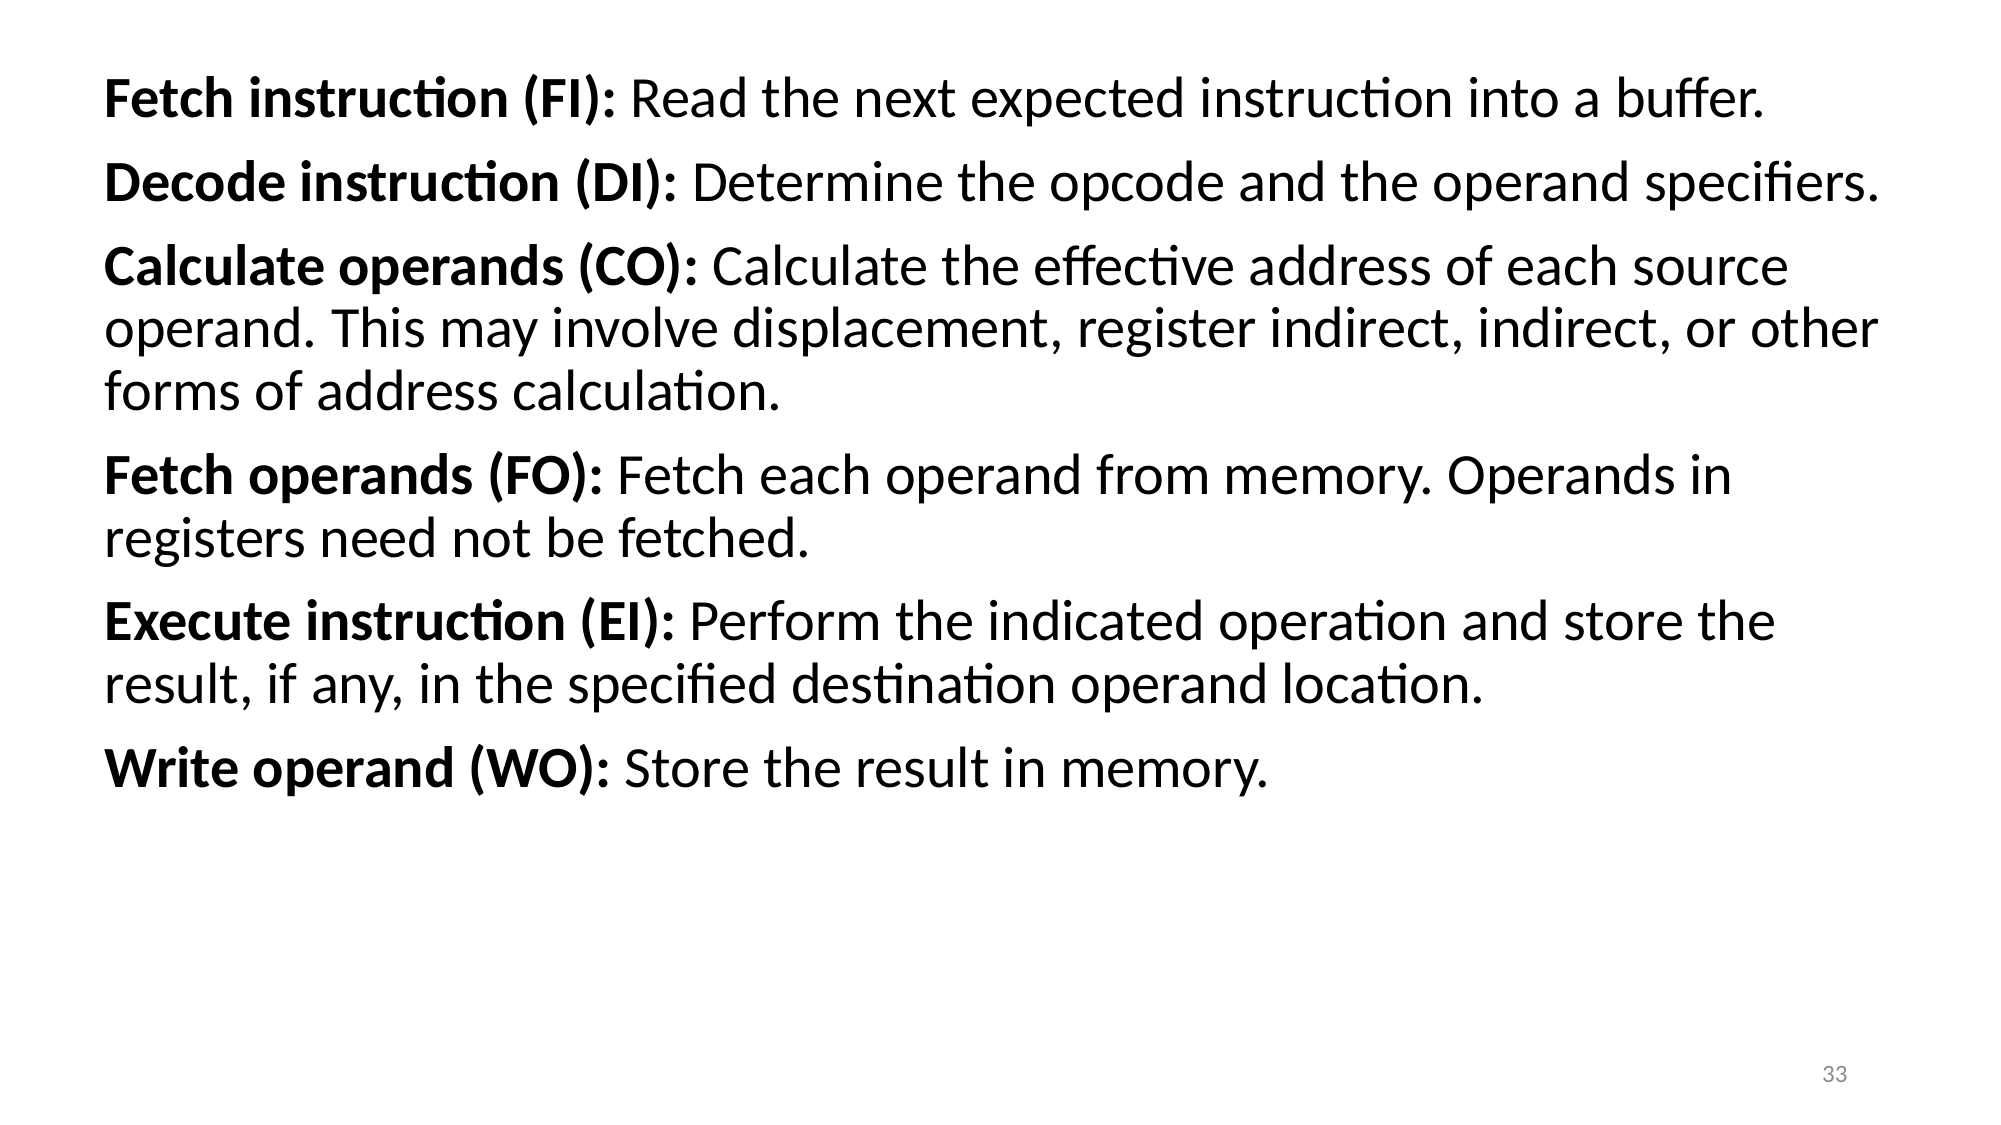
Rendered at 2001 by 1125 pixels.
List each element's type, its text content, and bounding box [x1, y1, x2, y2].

text_box <number> [1412, 1042, 1863, 1103]
text_box Fetch instruction (FI): Read the next expected instruction into a buffer. Decode instruction (DI): Determine the opcode and the operand specifiers. Calculate operands (CO): Calculate the effective address of each source operand. This may involve displacement, register indirect, indirect, or other forms of address calculation. Fetch operands (FO): Fetch each operand from memory. Operands in registers need not be fetched. Execute instruction (EI): Perform the indicated operation and store the result, if any, in the specified destination operand location. Write operand (WO): Store the result in memory. [89, 59, 1921, 1043]
